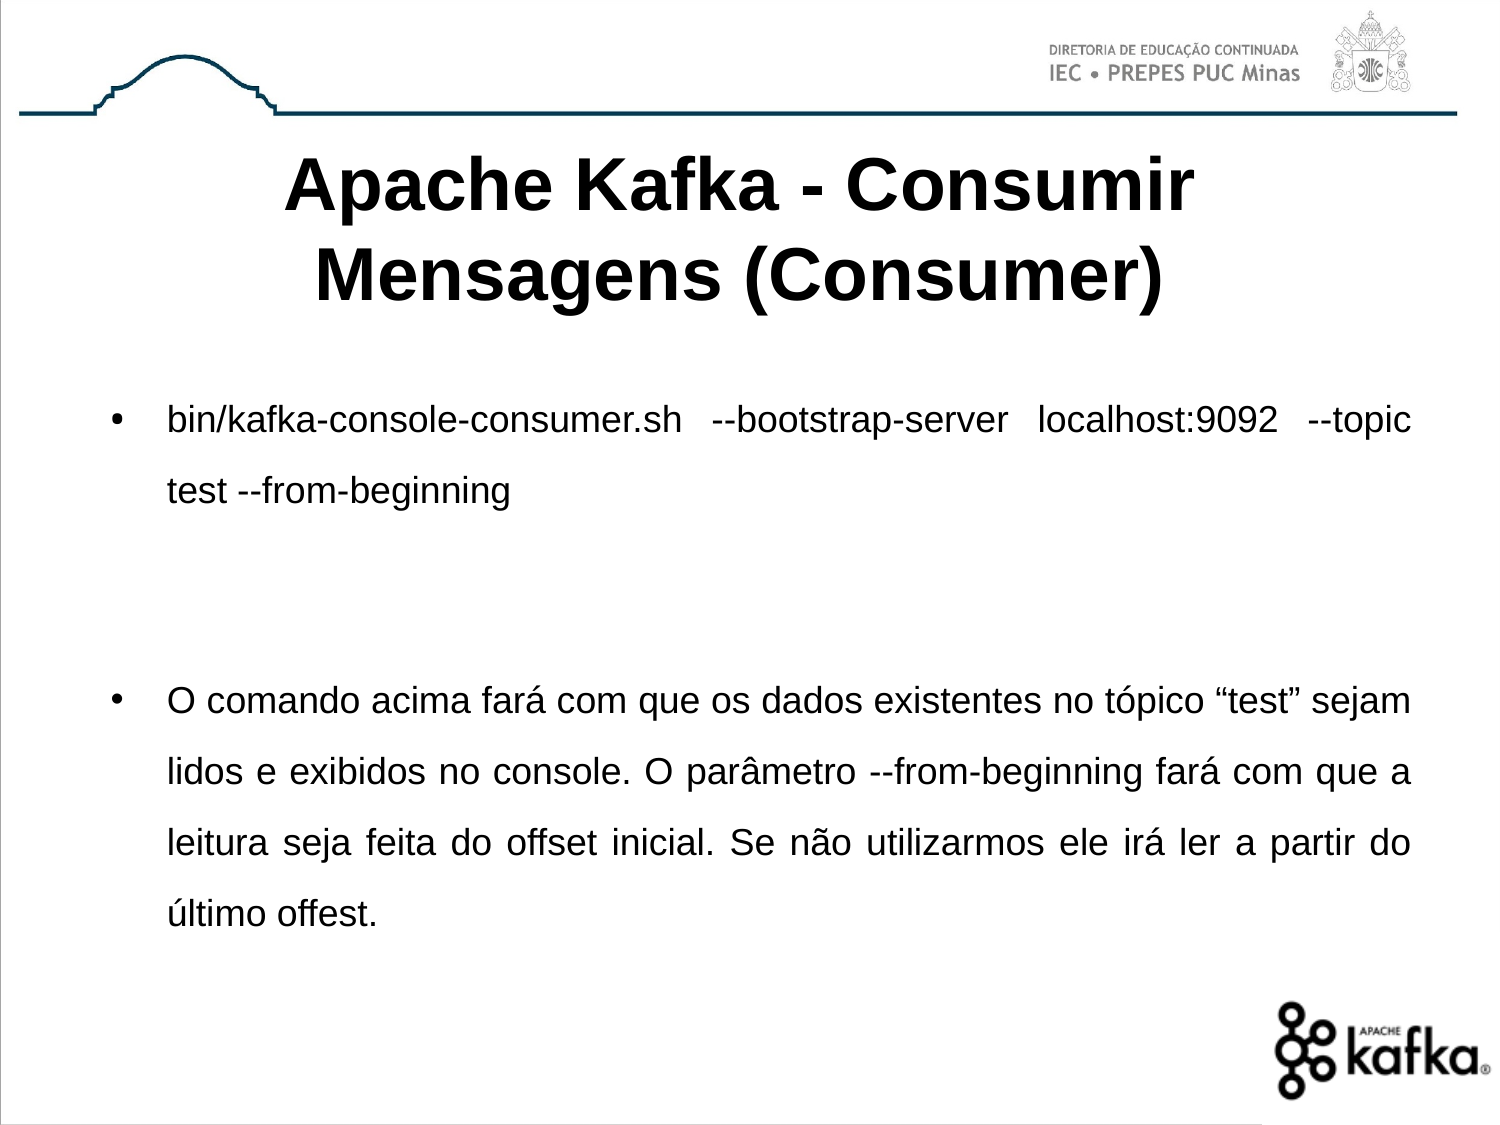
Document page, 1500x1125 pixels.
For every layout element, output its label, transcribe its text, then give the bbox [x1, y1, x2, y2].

list bin/kafka-console-consumer.sh --bootstrap-server localhost:9092 --topic test --from-beginning O comando acima fará com que os dados existentes no tópico “test” sejam lidos e exibidos no console. O parâmetro --from-beginning fará com que a leitura seja feita do offset inicial. Se não utilizarmos ele irá ler a partir do último offest. [76, 361, 1427, 1000]
title Apache Kafka - Consumir Mensagens (Consumer) [64, 148, 1415, 303]
picture [0, 0, 1500, 1125]
